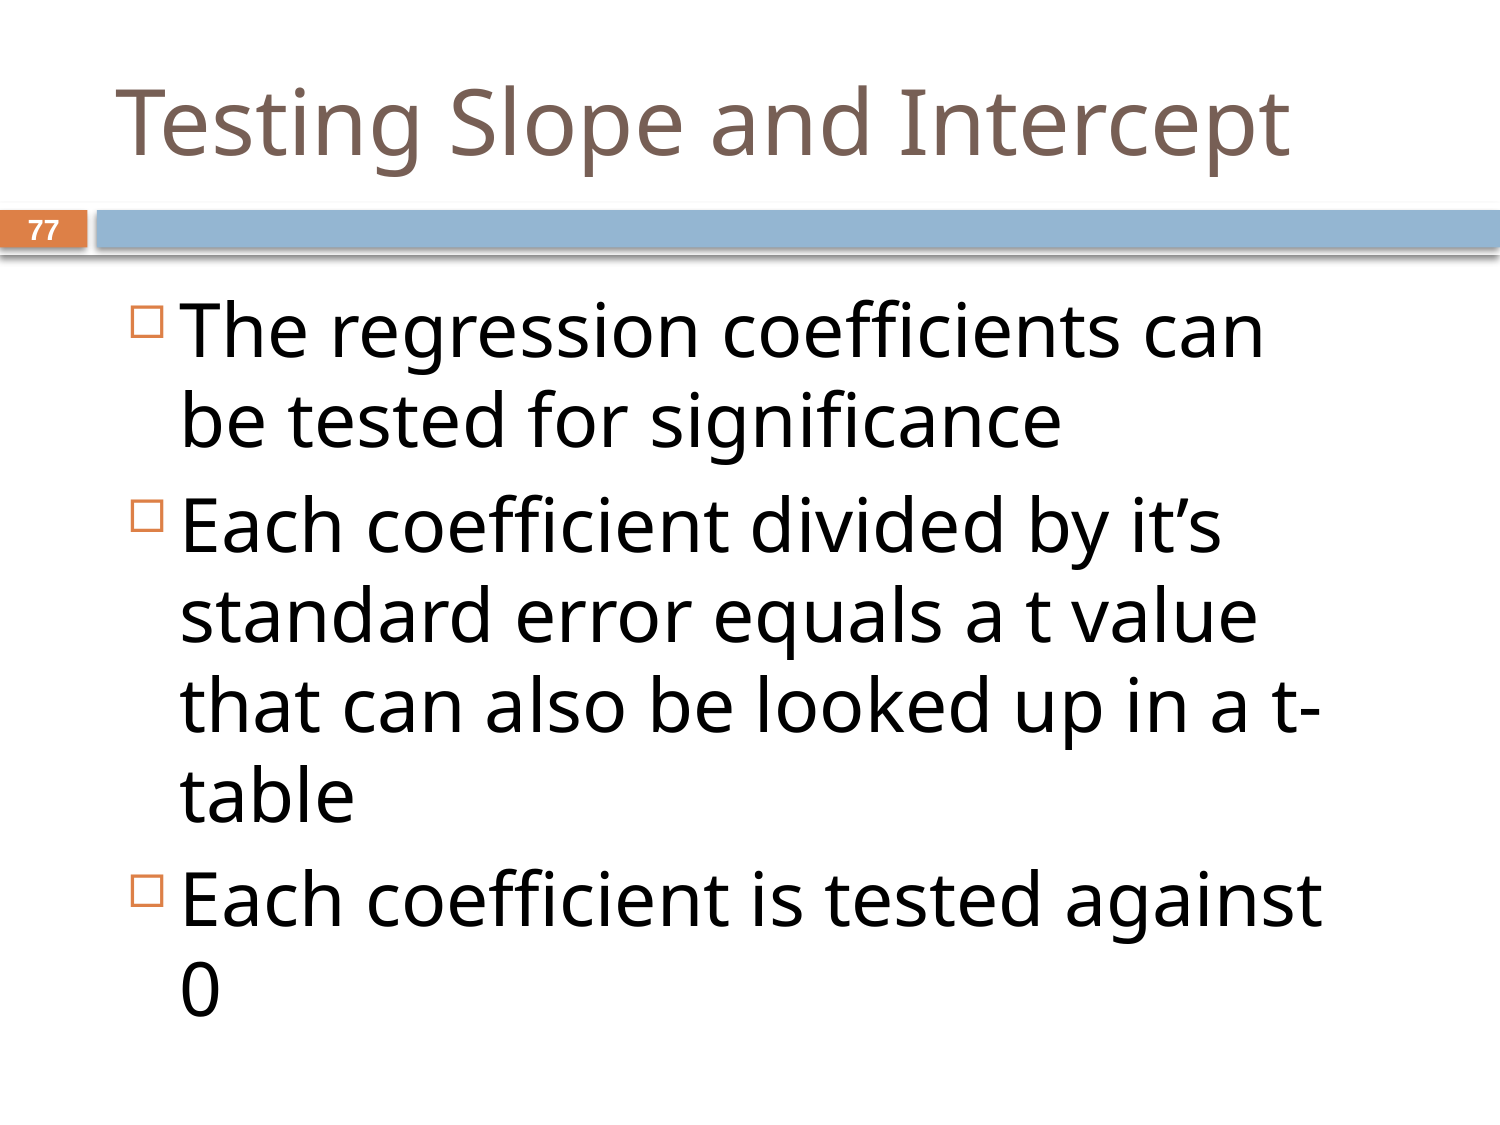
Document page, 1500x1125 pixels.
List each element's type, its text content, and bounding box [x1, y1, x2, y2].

slide_number 77 [0, 208, 88, 249]
list The regression coefficients can be tested for significance Each coefficient divided by it’s standard error equals a t value that can also be looked up in a t-table Each coefficient is tested against 0 [112, 275, 1388, 1000]
title Testing Slope and Intercept [100, 37, 1438, 200]
